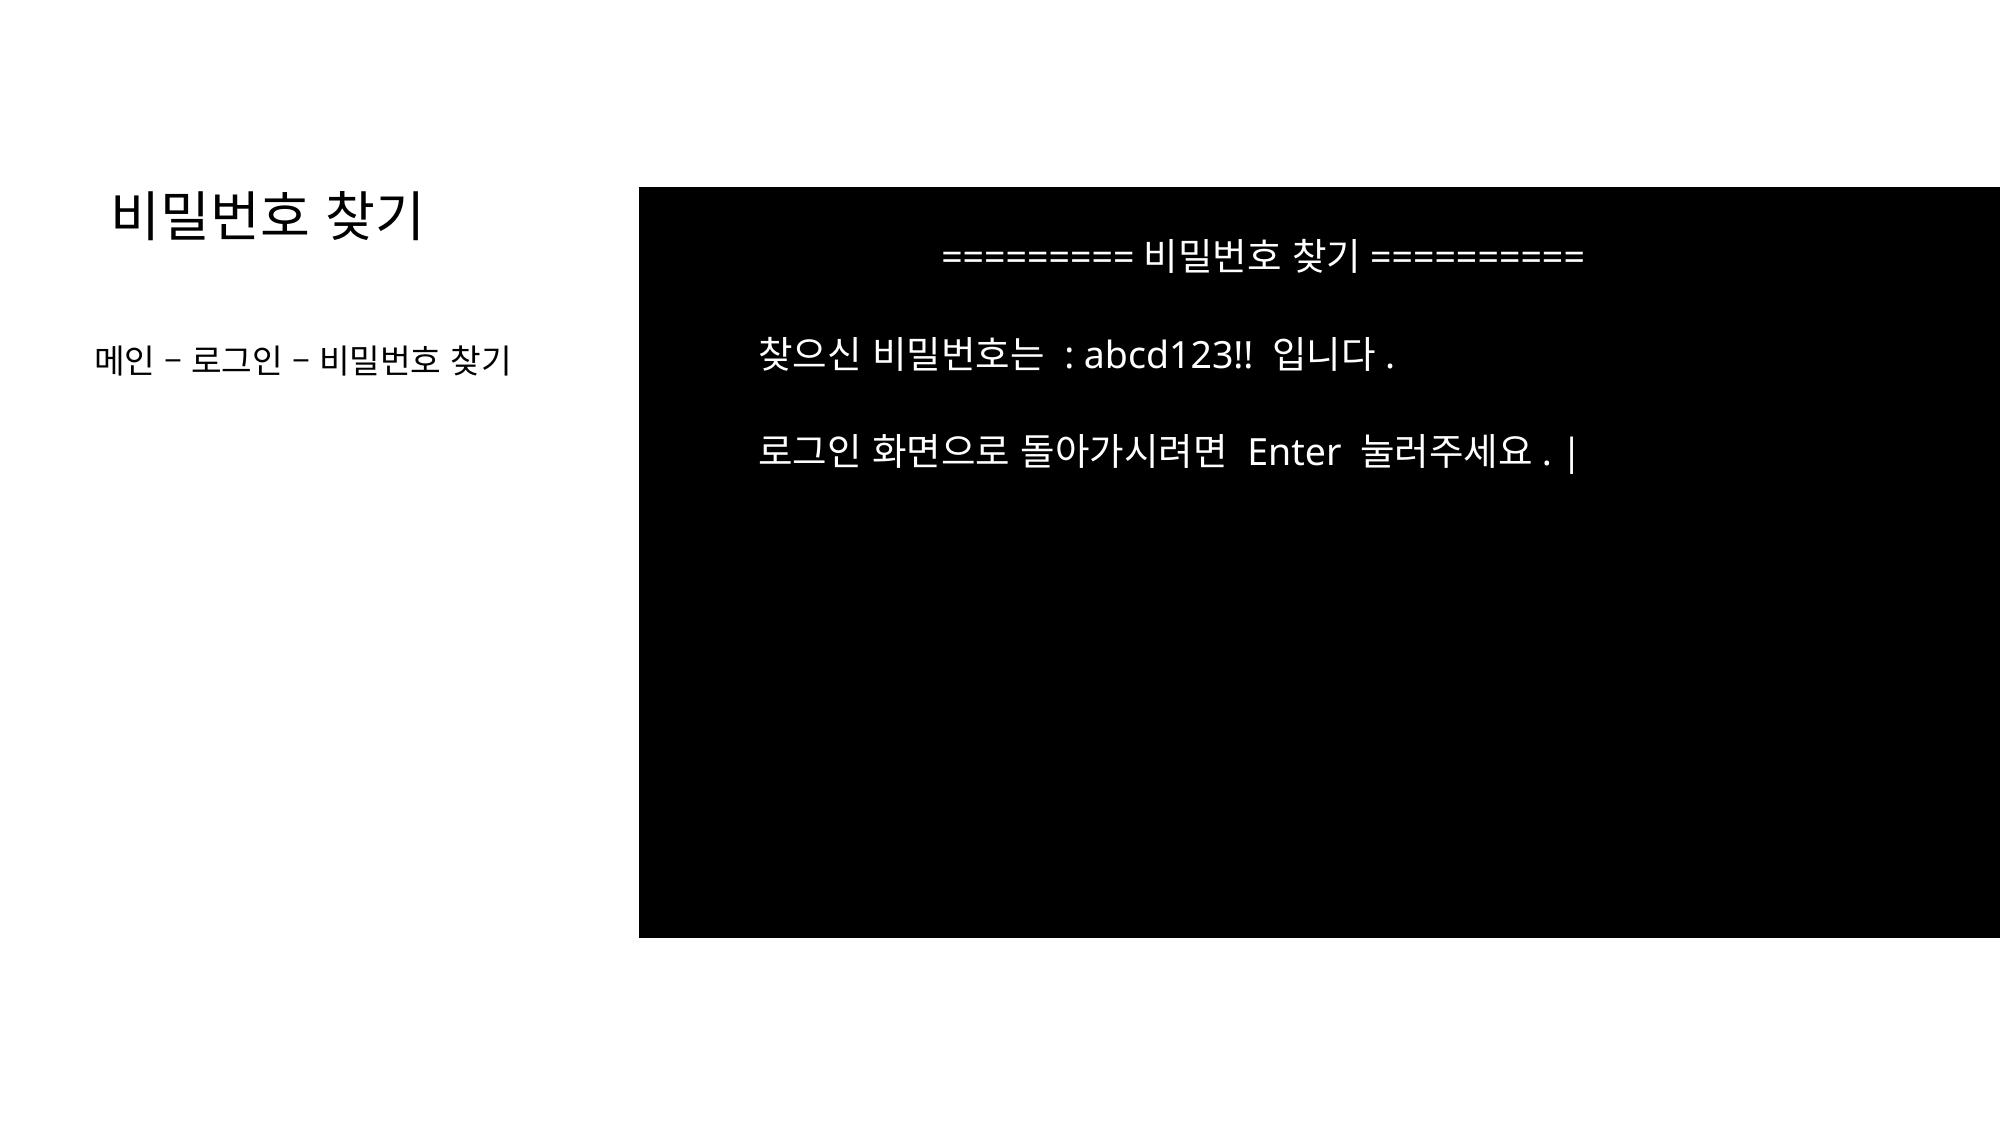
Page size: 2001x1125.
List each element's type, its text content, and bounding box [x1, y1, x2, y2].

text_box [639, 187, 2000, 938]
text_box 비밀번호 찾기 [95, 174, 441, 255]
text_box =========비밀번호 찾기========== [926, 225, 1714, 286]
text_box 찾으신 비밀번호는 : abcd123!! 입니다. [743, 323, 1653, 384]
text_box 로그인 화면으로 돌아가시려면 Enter 눌러주세요. | [743, 420, 1741, 481]
text_box 메인 – 로그인 – 비밀번호 찾기 [79, 337, 601, 753]
